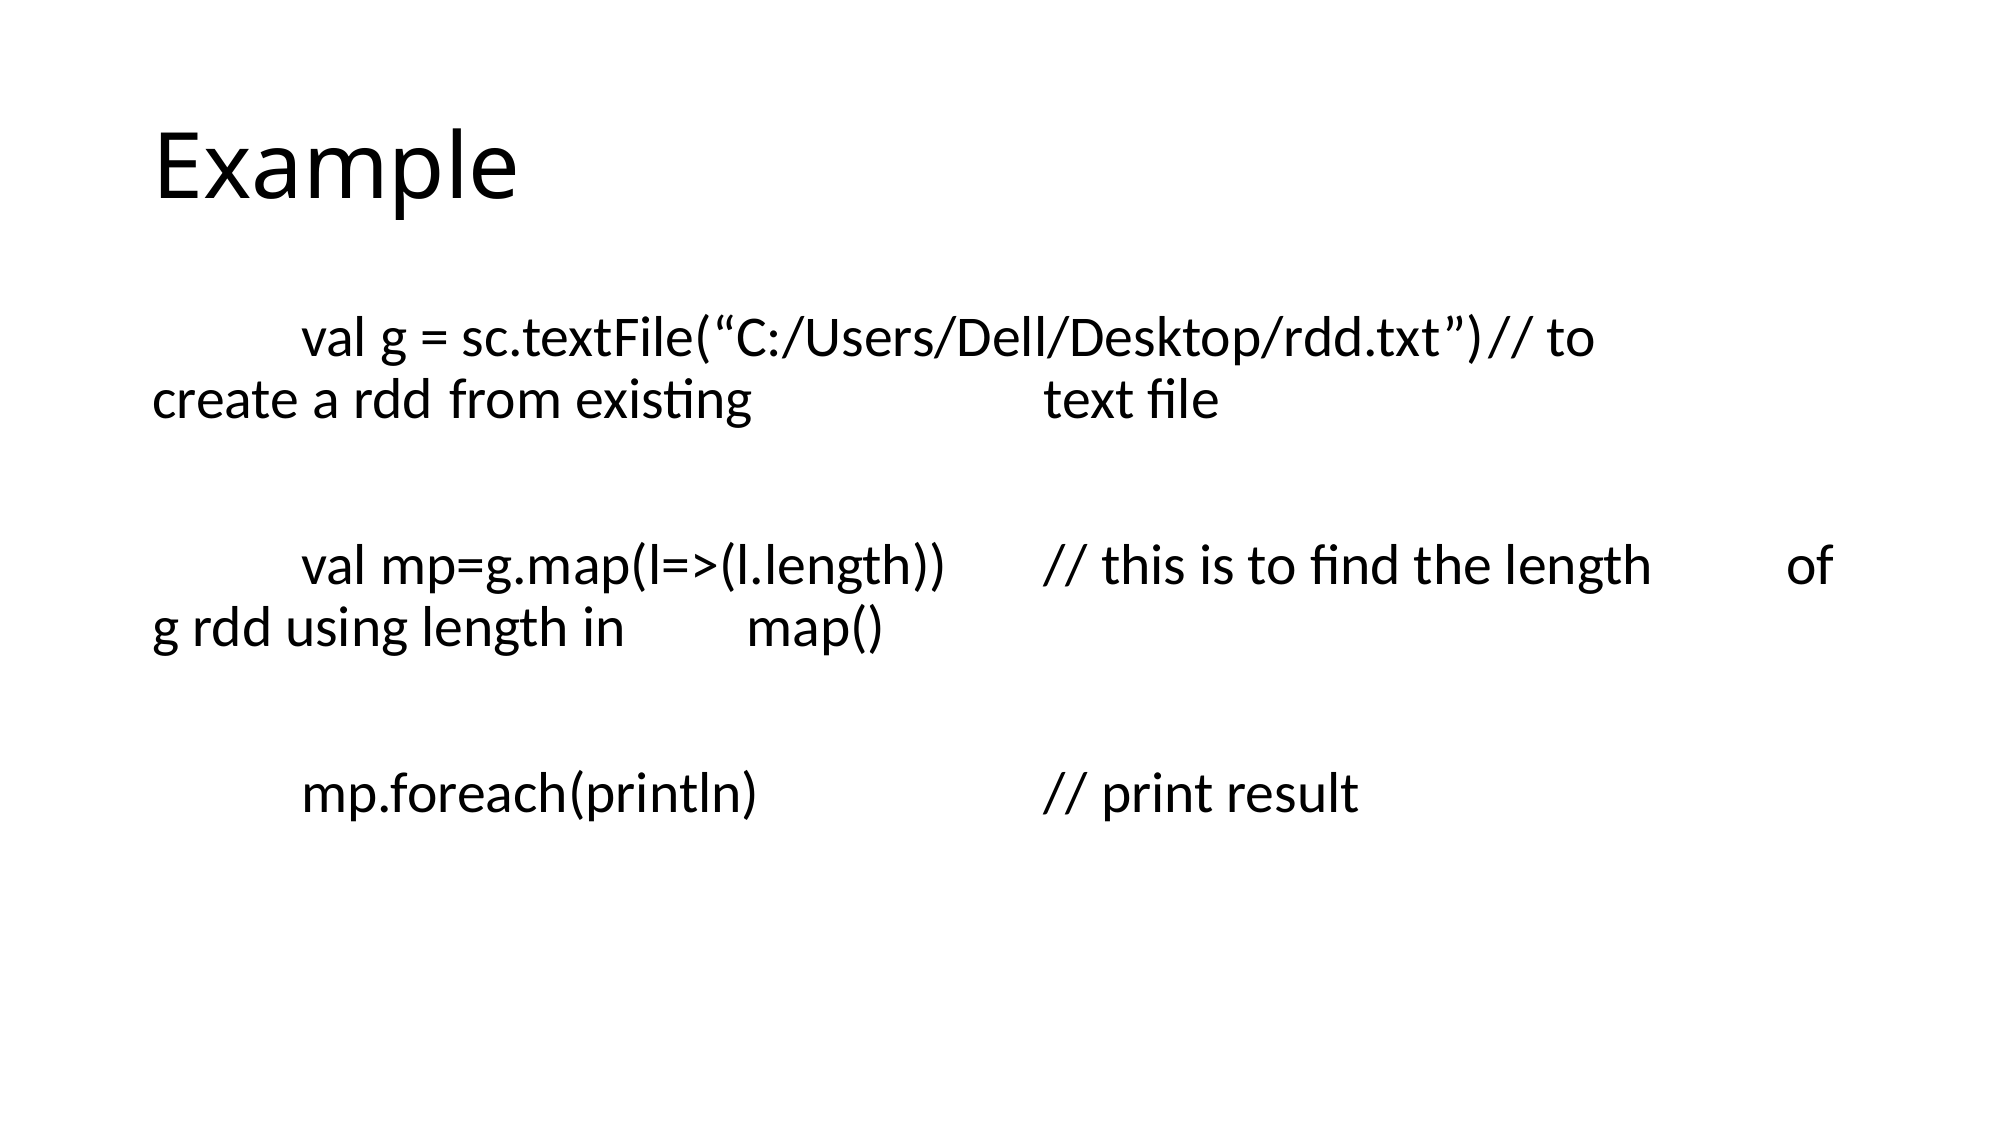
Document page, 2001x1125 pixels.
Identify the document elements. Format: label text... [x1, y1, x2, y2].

list val g = sc.textFile(“C:/Users/Dell/Desktop/rdd.txt”) // to create a rdd from existing text file val mp=g.map(l=>(l.length)) // this is to find the length of g rdd using length in map() mp.foreach(println) // print result [137, 299, 1863, 1014]
title Example [137, 59, 1863, 278]
